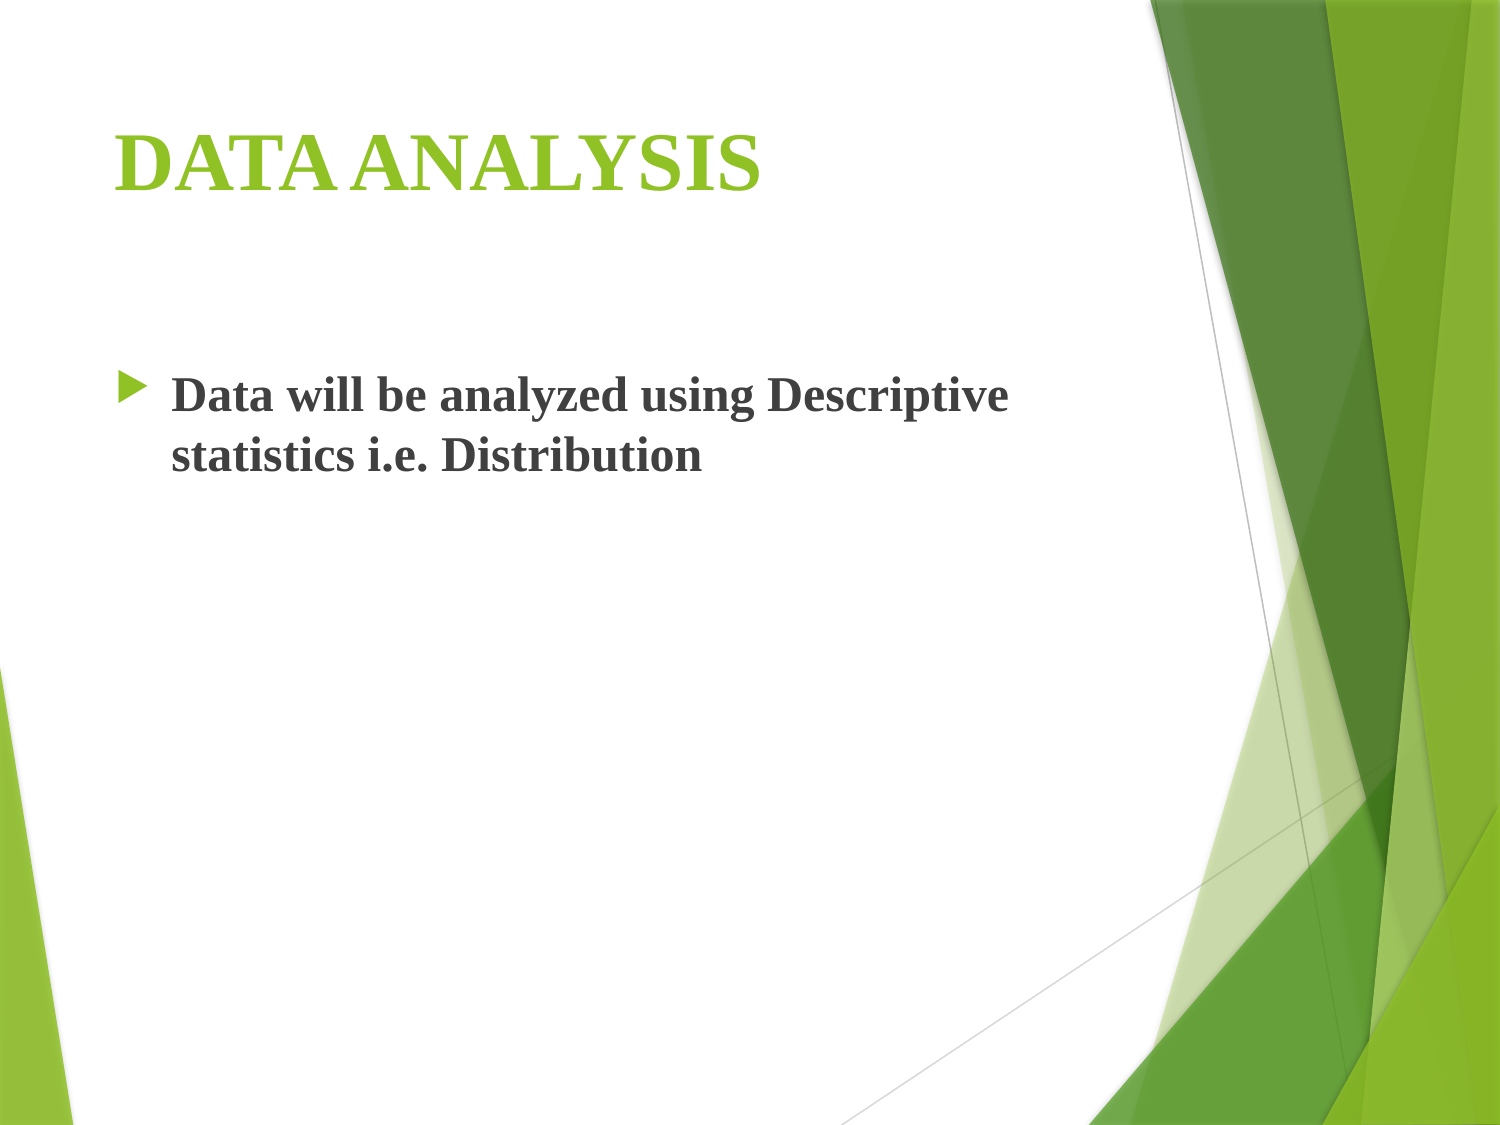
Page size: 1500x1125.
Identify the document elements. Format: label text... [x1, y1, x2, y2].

title DATA ANALYSIS [99, 99, 1142, 317]
list Data will be analyzed using Descriptive statistics i.e. Distribution [99, 354, 1142, 992]
